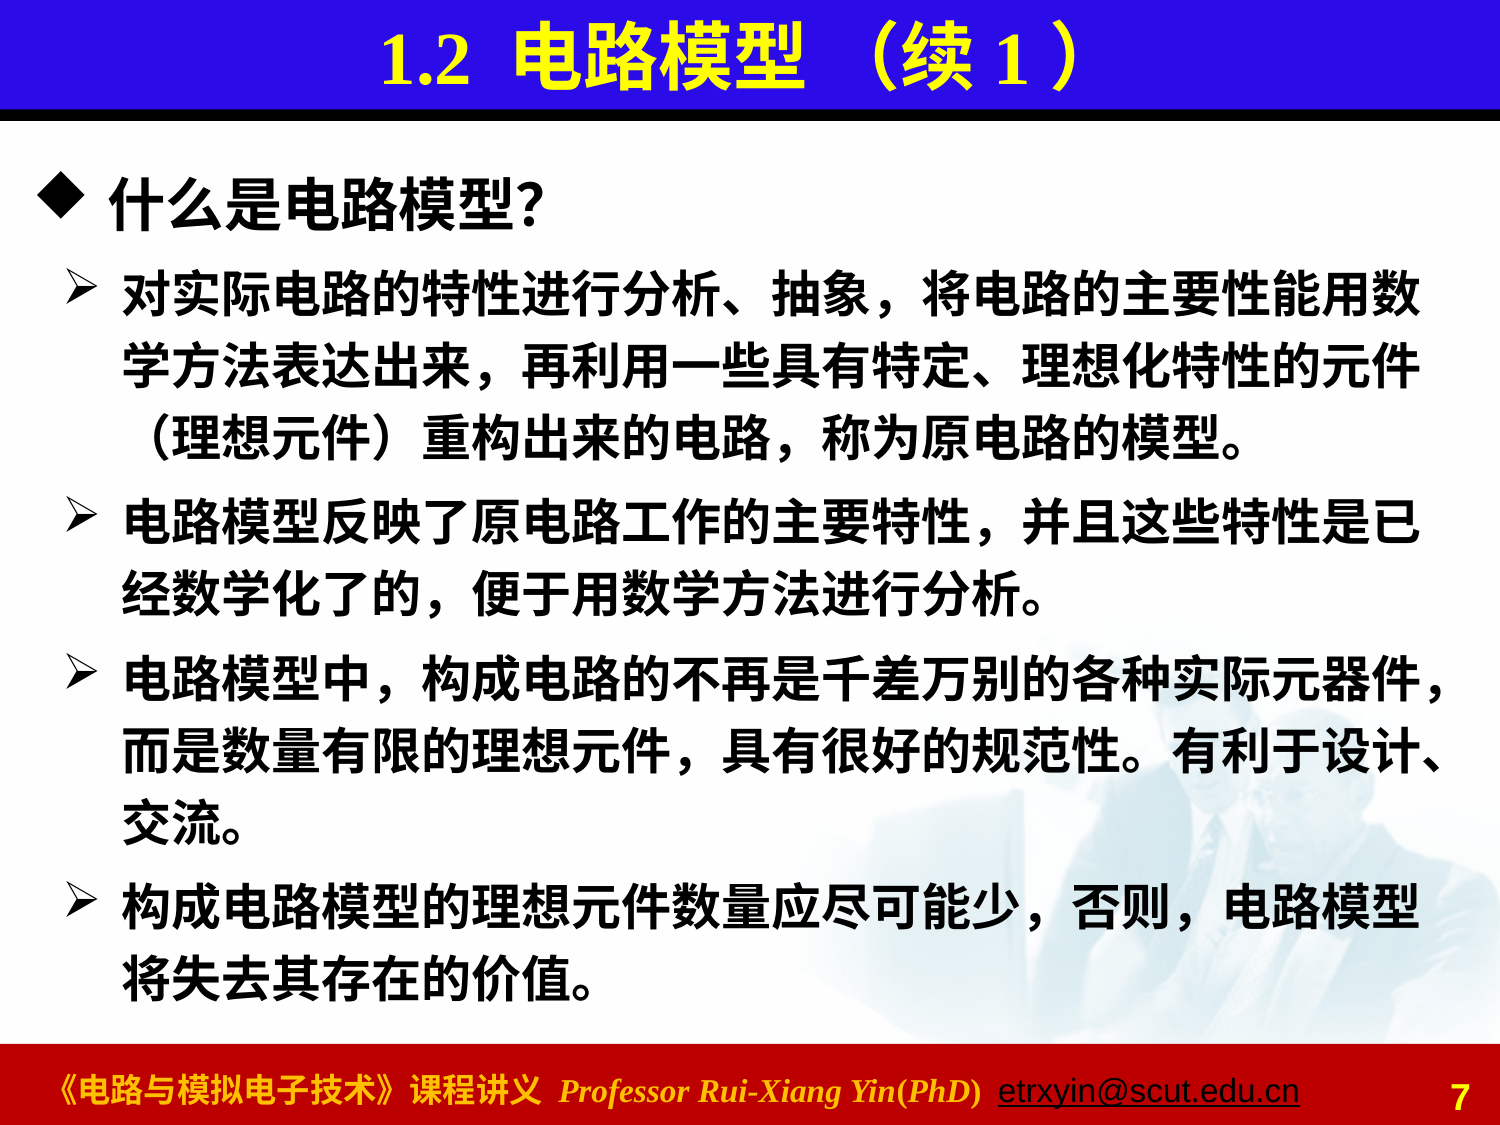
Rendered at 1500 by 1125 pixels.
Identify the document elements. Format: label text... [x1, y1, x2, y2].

picture [0, 121, 1500, 1043]
title 1.2 电路模型 （续1） [0, 0, 1500, 110]
slide_number 7 [1344, 1065, 1486, 1113]
list 什么是电路模型？ 对实际电路的特性进行分析、抽象，将电路的主要性能用数学方法表达出来，再利用一些具有特定、理想化特性的元件（理想元件）重构出来的电路，称为原电路的模型。 电路模型反映了原电路工作的主要特性，并且这些特性是已经数学化了的，便于用数学方法进行分析。 电路模型中，构成电路的不再是千差万别的各种实际元器件，而是数量有限的理想元件，具有很好的规范性。有利于设计、交流。 构成电路模型的理想元件数量应尽可能少，否则，电路模型将失去其存在的价值。 [17, 125, 1477, 1035]
